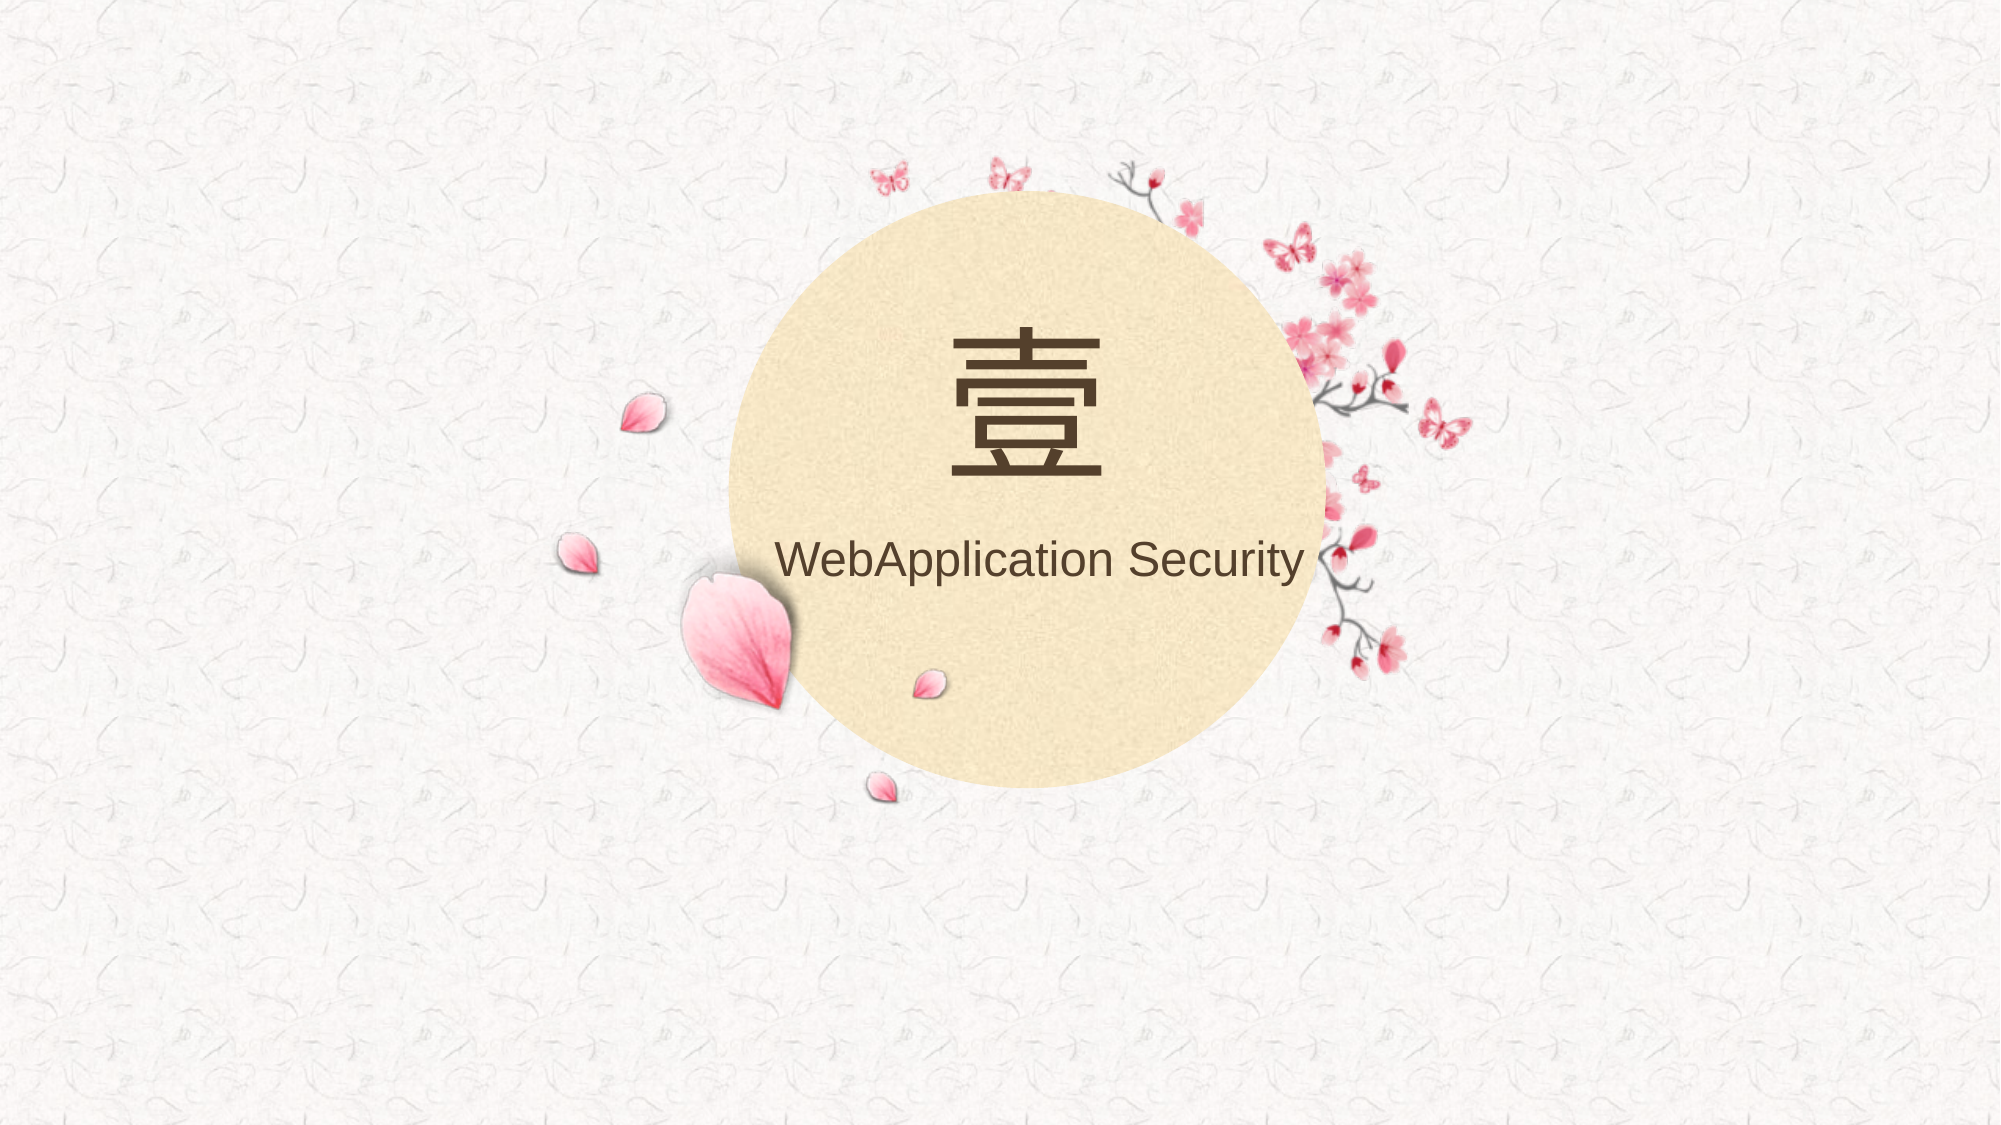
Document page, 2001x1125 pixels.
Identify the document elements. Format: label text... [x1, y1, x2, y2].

list 壹 [770, 314, 1284, 512]
picture [540, 81, 1481, 871]
title WebApplication Security [751, 526, 1328, 633]
